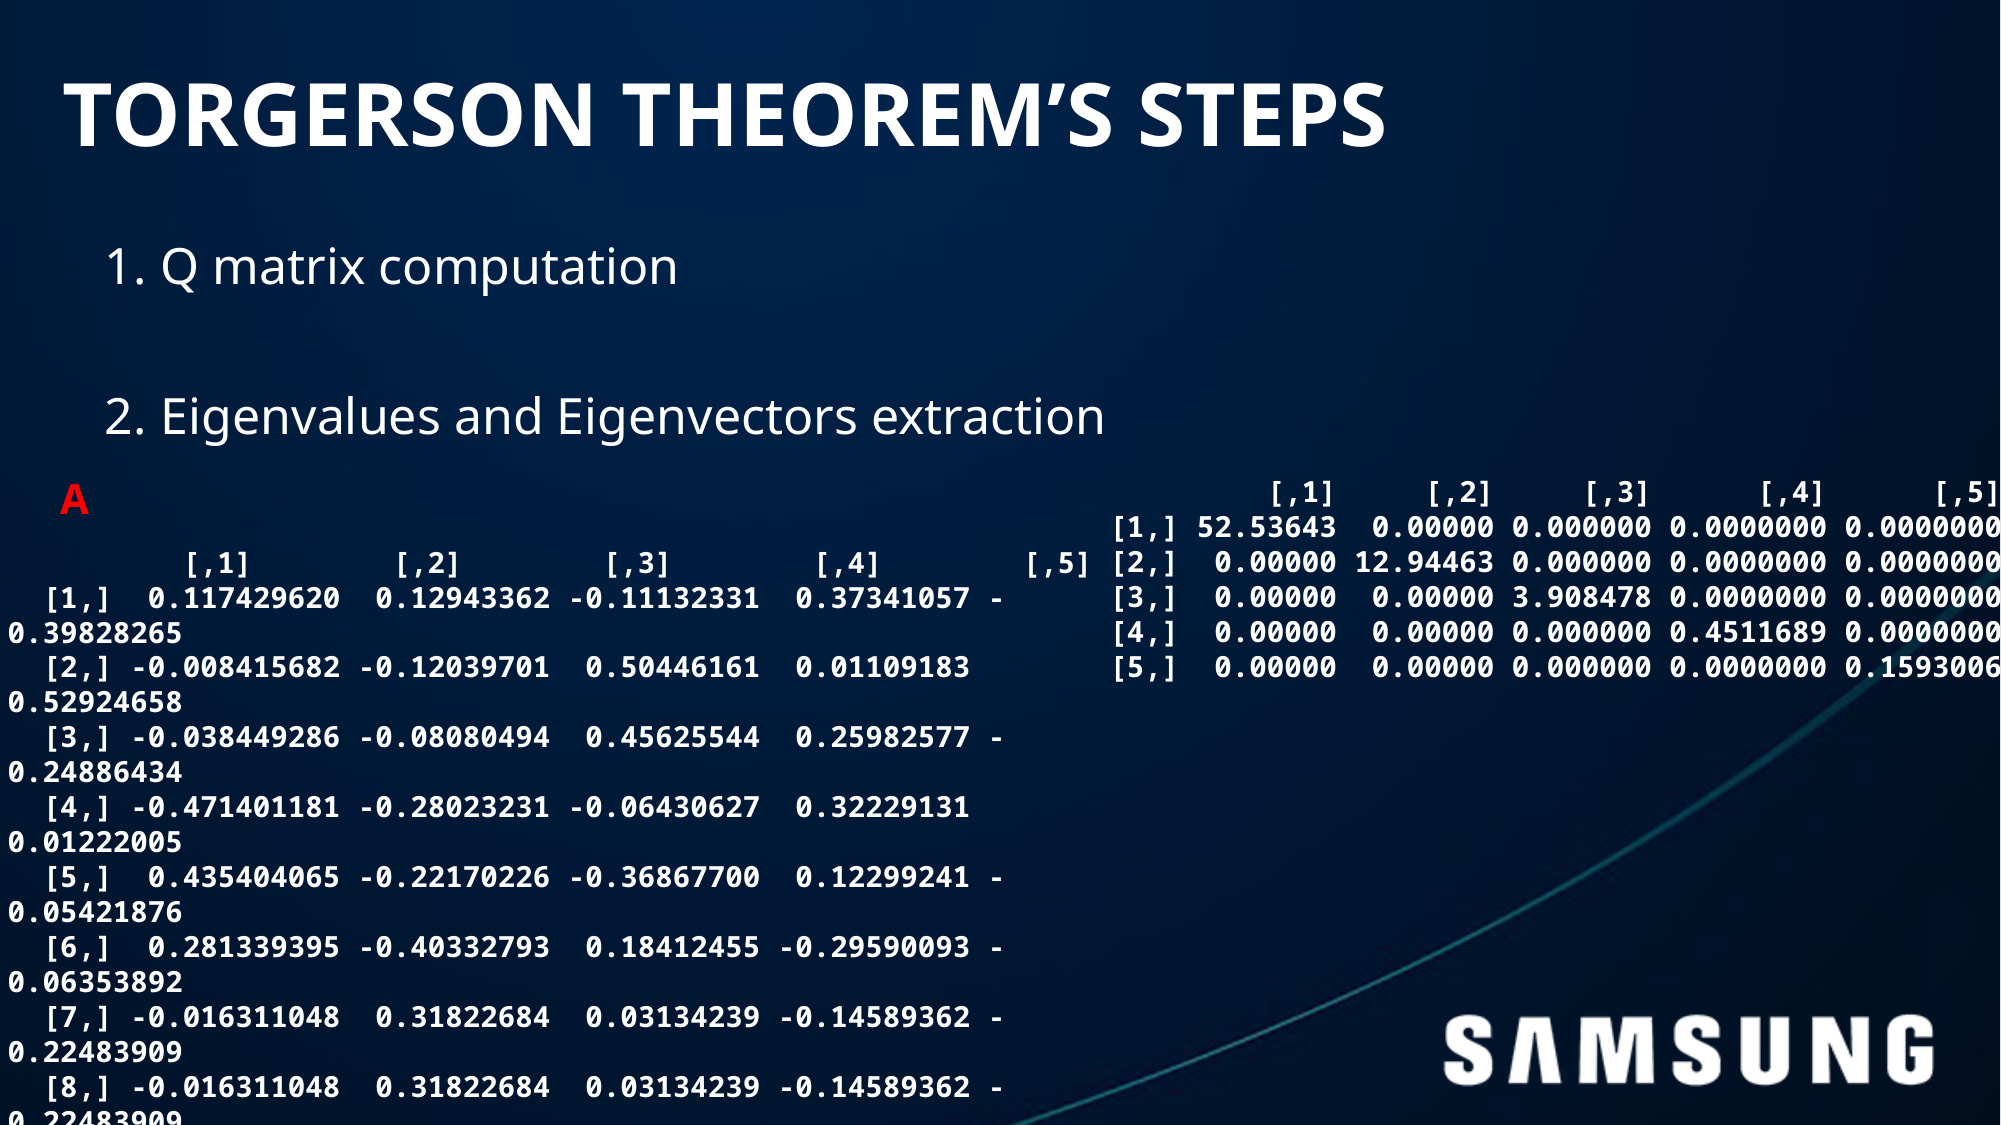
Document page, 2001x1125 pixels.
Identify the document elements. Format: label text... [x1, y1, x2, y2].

list Q matrix computation Eigenvalues and Eigenvectors extraction [89, 233, 1815, 939]
picture [1991, 560, 1996, 569]
picture [1939, 630, 1944, 639]
picture [1816, 595, 1821, 604]
picture [1815, 554, 1820, 562]
picture [0, 0, 2001, 1125]
title TORGERSON THEOREM’S STEPS [47, 9, 1773, 227]
picture [1904, 630, 1909, 639]
picture [1815, 519, 1820, 527]
picture [1816, 665, 1821, 674]
text_box A [,1] [,2] [,3] [,4] [,5] [1,] 0.117429620 0.12943362 -0.11132331 0.37341057 -0.39828265 [2,] -0.008415682 -0.12039701 0.50446161 0.01109183 0.52924658 [3,] -0.038449286 -0.08080494 0.45625544 0.25982577 -0.24886434 [4,] -0.471401181 -0.28023231 -0.06430627 0.32229131 0.01222005 [5,] 0.435404065 -0.22170226 -0.36867700 0.12299241 -0.05421876 [6,] 0.281339395 -0.40332793 0.18412455 -0.29590093 -0.06353892 [7,] -0.016311048 0.31822684 0.03134239 -0.14589362 -0.22483909 [8,] -0.016311048 0.31822684 0.03134239 -0.14589362 -0.22483909 [9,] 0.157008507 0.09050478 -0.09405970 0.27472627 0.44394500 [10,] -0.449589260 -0.23598653 -0.14835717 0.16442778 -0.09765418 [11,] -0.088570742 0.22774562 0.29227189 -0.28031547 -0.19744081 [12,] 0.353599088 -0.31284671 -0.07680495 -0.16147908 -0.09093720 [13,] 0.090056015 0.39023848 -0.26736914 0.16426054 0.26505154 [14,] 0.008251038 0.29909403 0.02450292 -0.12021095 0.22833310 [15,] -0.354039480 -0.11817255 -0.39340365 -0.54333280 0.12181879 [0, 465, 1189, 1125]
picture [1955, 589, 1960, 597]
picture [1974, 595, 1979, 604]
picture [1816, 525, 1821, 534]
picture [1815, 659, 1820, 667]
picture [1938, 624, 1943, 632]
picture [1816, 560, 1821, 569]
picture [1990, 554, 1995, 562]
picture [1815, 589, 1820, 597]
picture [1920, 624, 1925, 632]
picture [1903, 624, 1908, 632]
